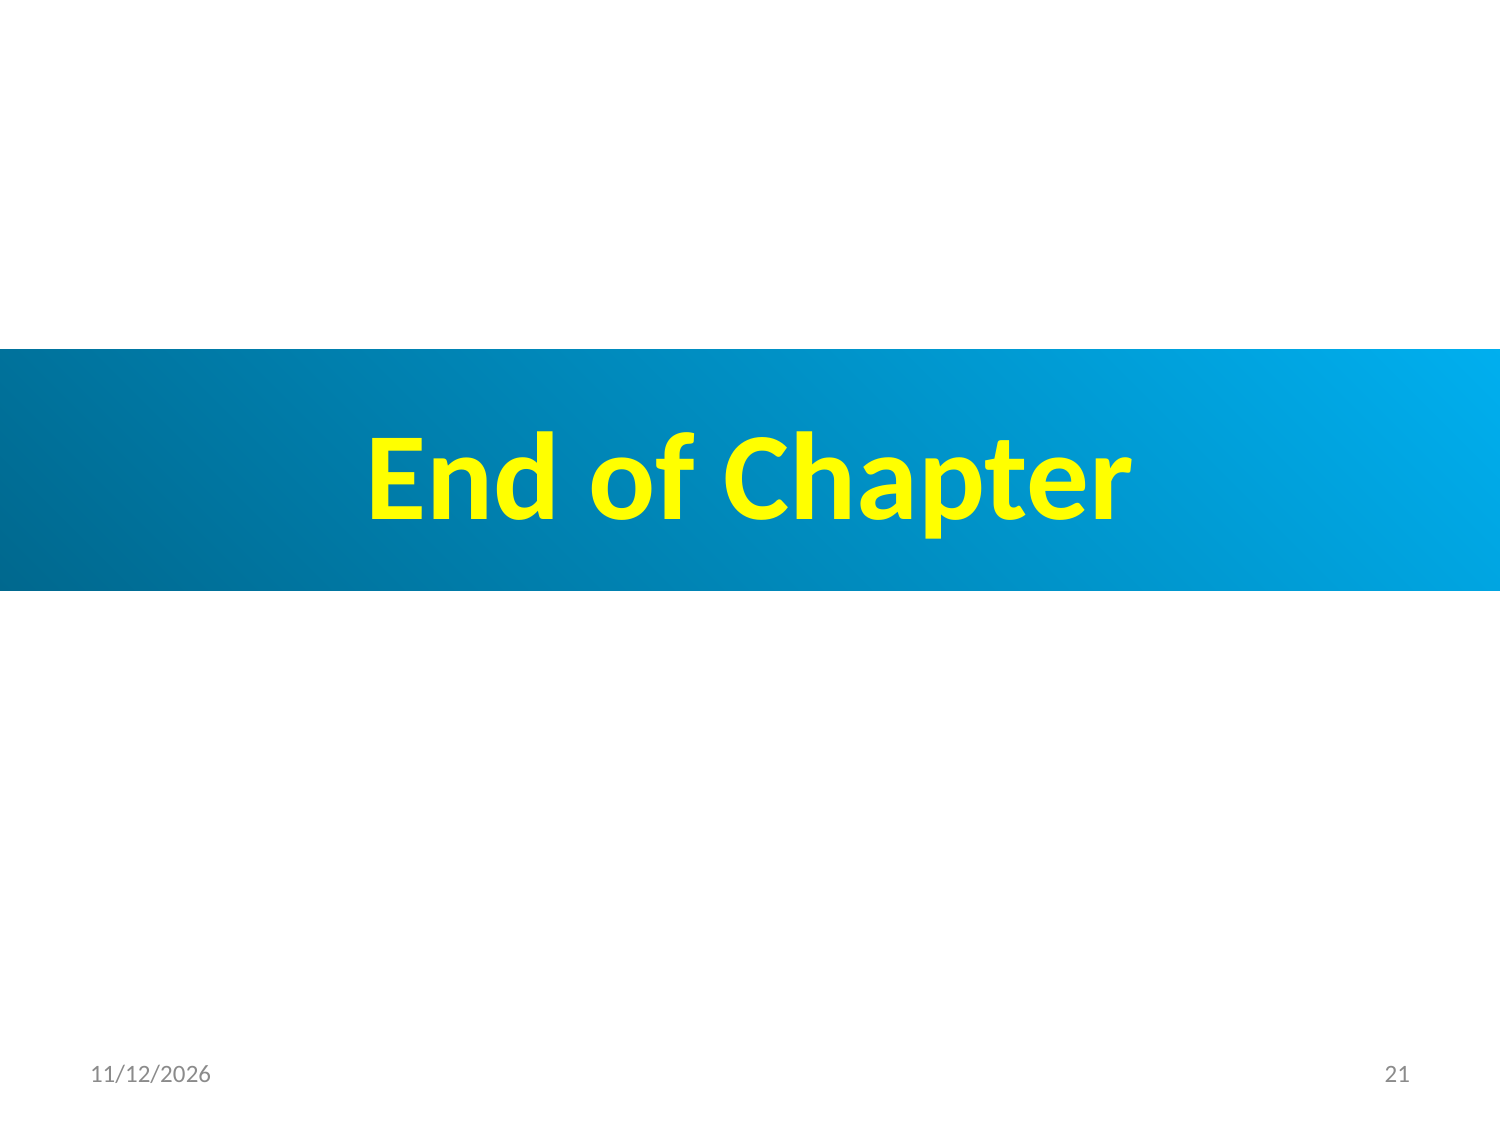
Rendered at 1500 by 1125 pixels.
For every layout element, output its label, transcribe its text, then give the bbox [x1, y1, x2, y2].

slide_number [75, 1042, 425, 1103]
slide_number 21 [1074, 1042, 1425, 1103]
title End of Chapter [0, 349, 1500, 591]
